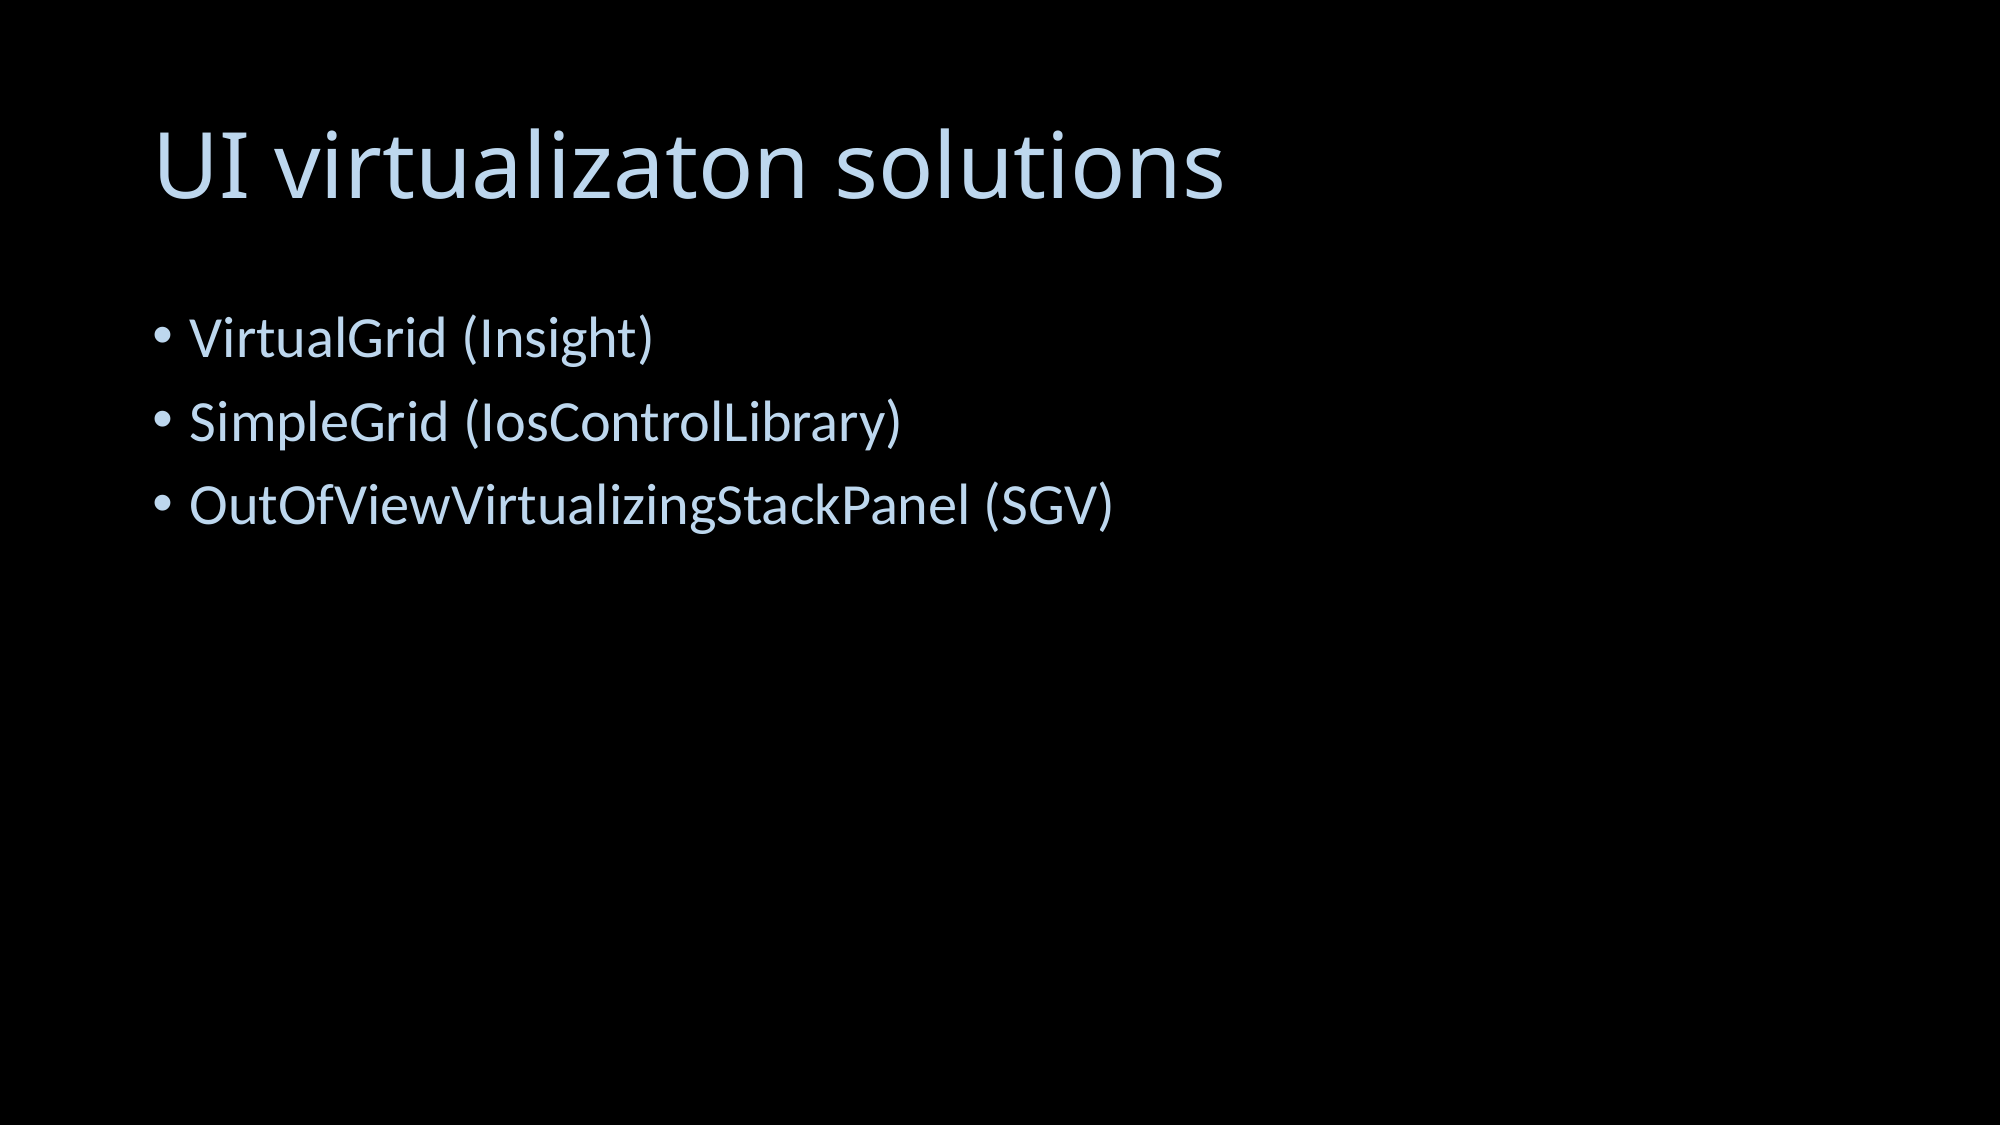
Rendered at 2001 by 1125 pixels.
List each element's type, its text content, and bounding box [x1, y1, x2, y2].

title UI virtualizaton solutions [137, 59, 1863, 278]
list VirtualGrid (Insight) SimpleGrid (IosControlLibrary) OutOfViewVirtualizingStackPanel (SGV) [137, 299, 1863, 1014]
